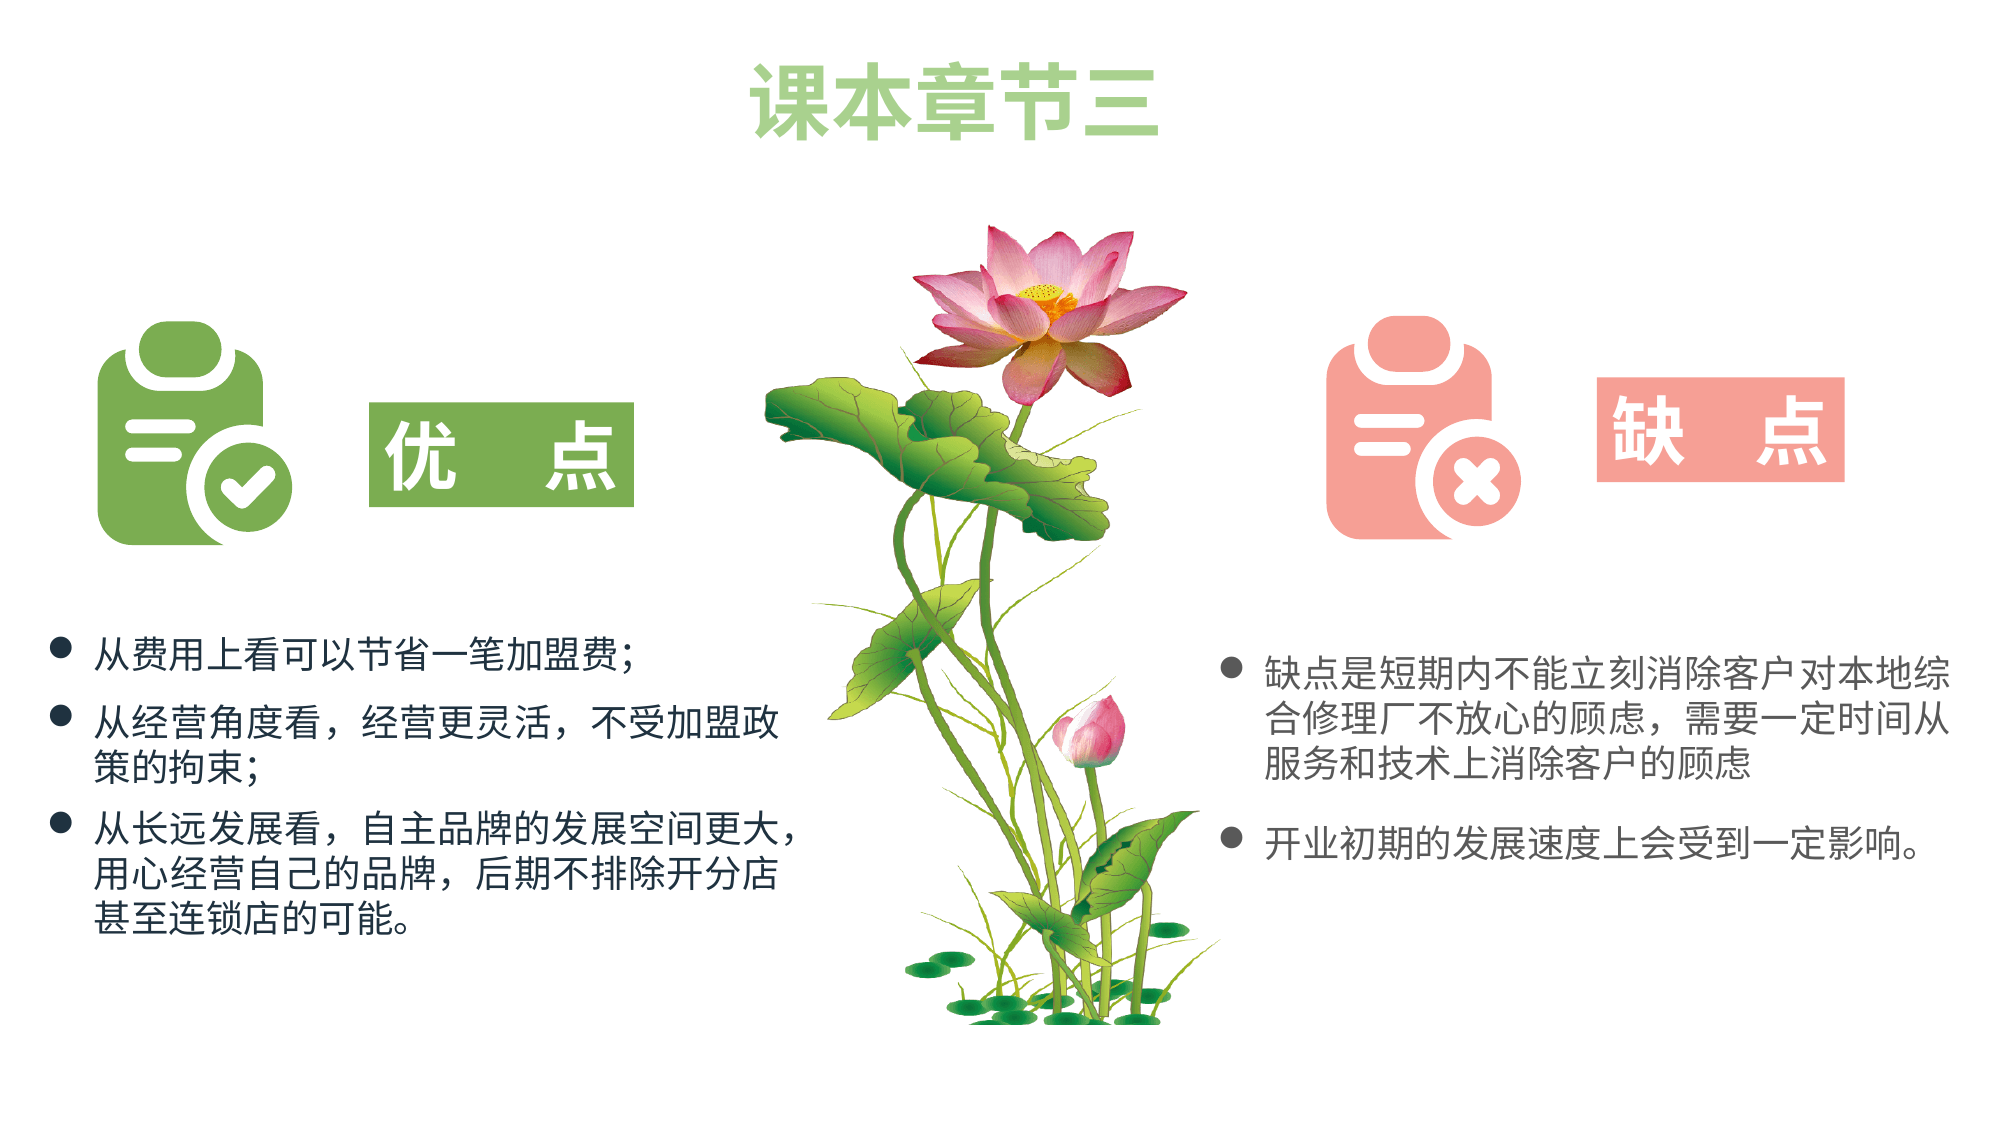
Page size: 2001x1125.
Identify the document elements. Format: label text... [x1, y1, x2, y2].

text_box 缺 点 [1596, 377, 1845, 483]
text_box [138, 321, 222, 378]
text_box [1367, 315, 1451, 372]
text_box [204, 442, 293, 532]
text_box [1433, 436, 1522, 527]
text_box [1326, 343, 1492, 540]
text_box 优 点 [369, 402, 634, 508]
text_box 缺点是短期内不能立刻消除客户对本地综合修理厂不放心的顾虑，需要一定时间从服务和技术上消除客户的顾虑 [1251, 642, 1967, 793]
text_box 从费用上看可以节省一笔加盟费； [32, 623, 699, 683]
picture [699, 196, 1251, 1025]
text_box 从长远发展看，自主品牌的发展空间更大，用心经营自己的品牌，后期不排除开分店甚至连锁店的可能。 [32, 797, 699, 948]
text_box 开业初期的发展速度上会受到一定影响。 [1251, 812, 1967, 873]
text_box 课本章节三 [733, 42, 1180, 158]
text_box [97, 349, 263, 546]
text_box 从经营角度看，经营更灵活，不受加盟政策的拘束； [32, 691, 699, 797]
